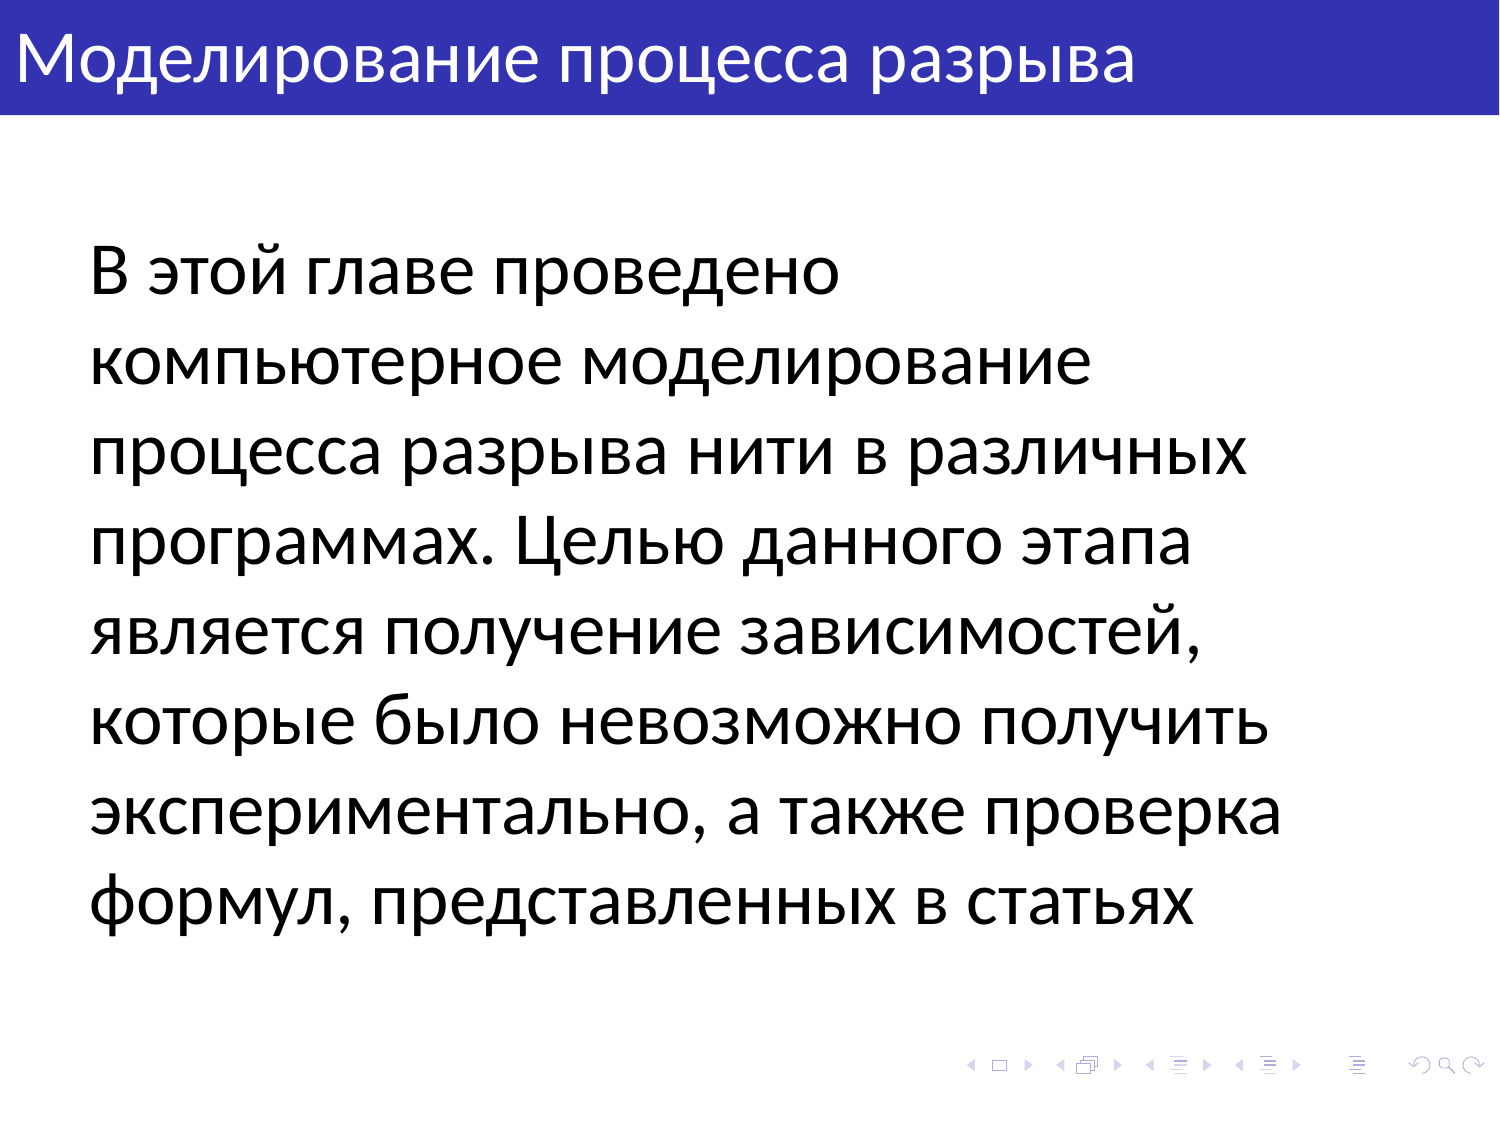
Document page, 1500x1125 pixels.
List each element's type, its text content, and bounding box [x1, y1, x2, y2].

text_box В этой главе проведено компьютерное моделирование процесса разрыва нити в различных программах. Целью данного этапа является получение зависимостей, которые было невозможно получить экспериментально, а также проверка формул, представленных в статьях [74, 212, 1325, 948]
text_box Моделирование процесса разрыва [0, 0, 1384, 105]
